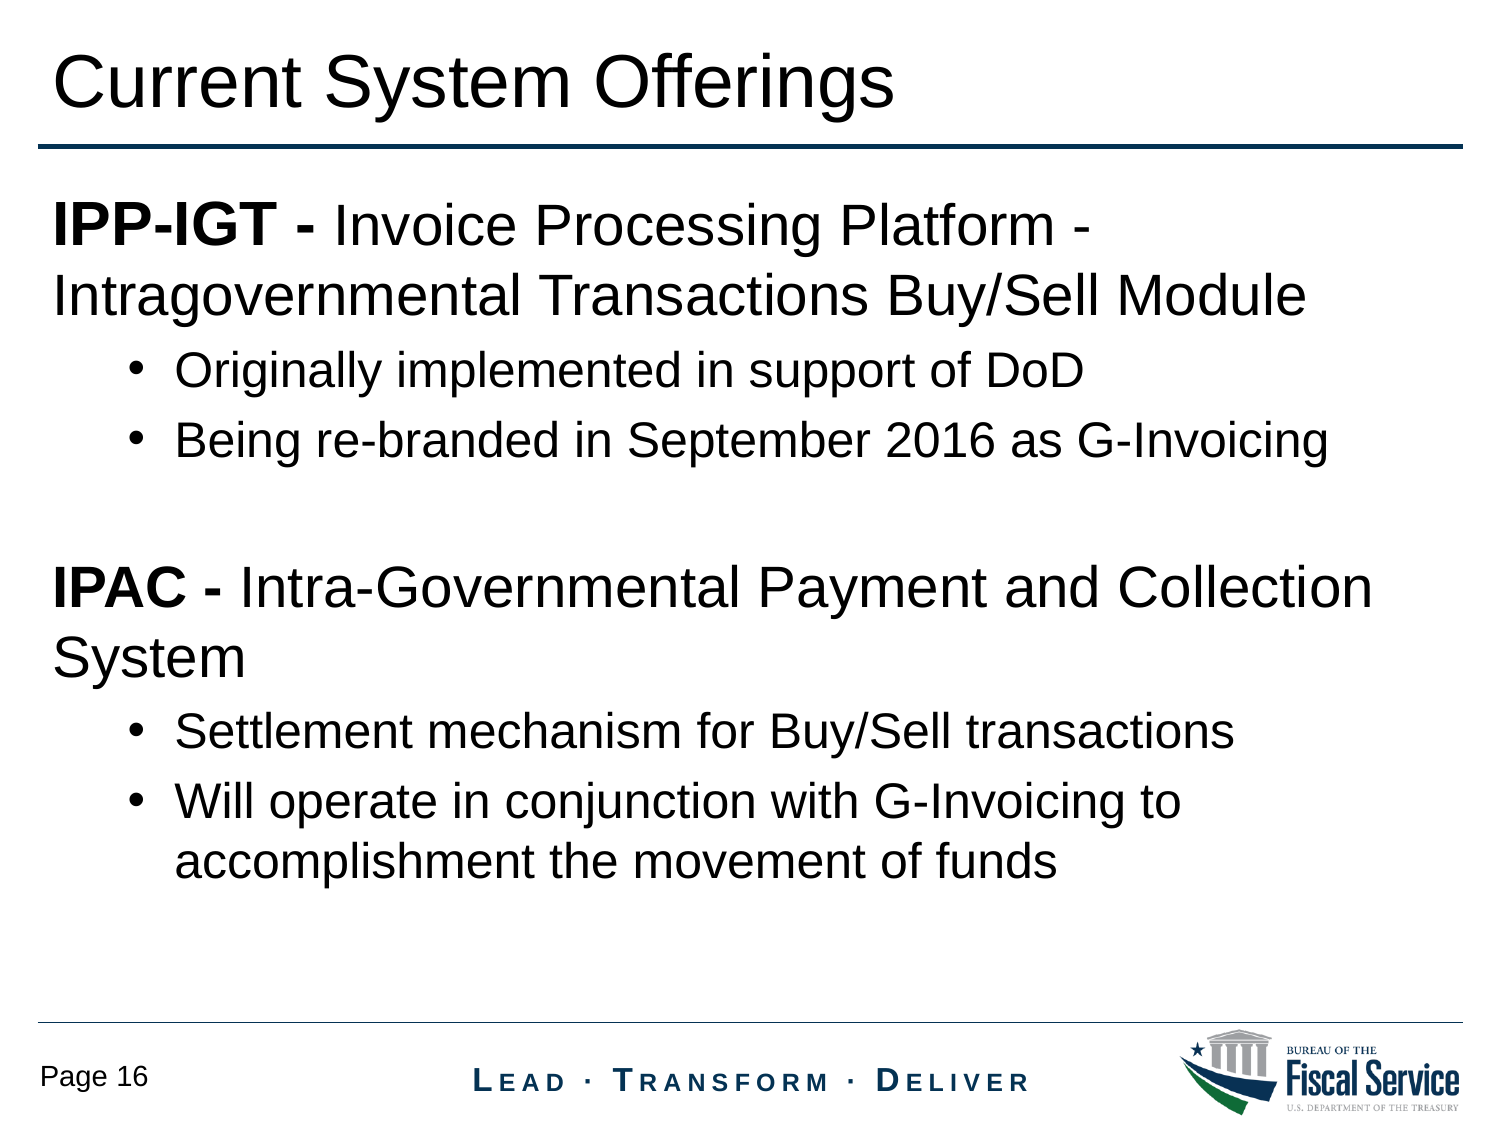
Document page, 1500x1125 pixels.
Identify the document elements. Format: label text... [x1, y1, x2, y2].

picture [1175, 1026, 1463, 1118]
list Current System Offerings [37, 24, 1463, 138]
list IPP-IGT - Invoice Processing Platform - Intragovernmental Transactions Buy/Sell Module Originally implemented in support of DoD Being re-branded in September 2016 as G-Invoicing IPAC - Intra-Governmental Payment and Collection System Settlement mechanism for Buy/Sell transactions Will operate in conjunction with G-Invoicing to accomplishment the movement of funds [37, 174, 1463, 1013]
